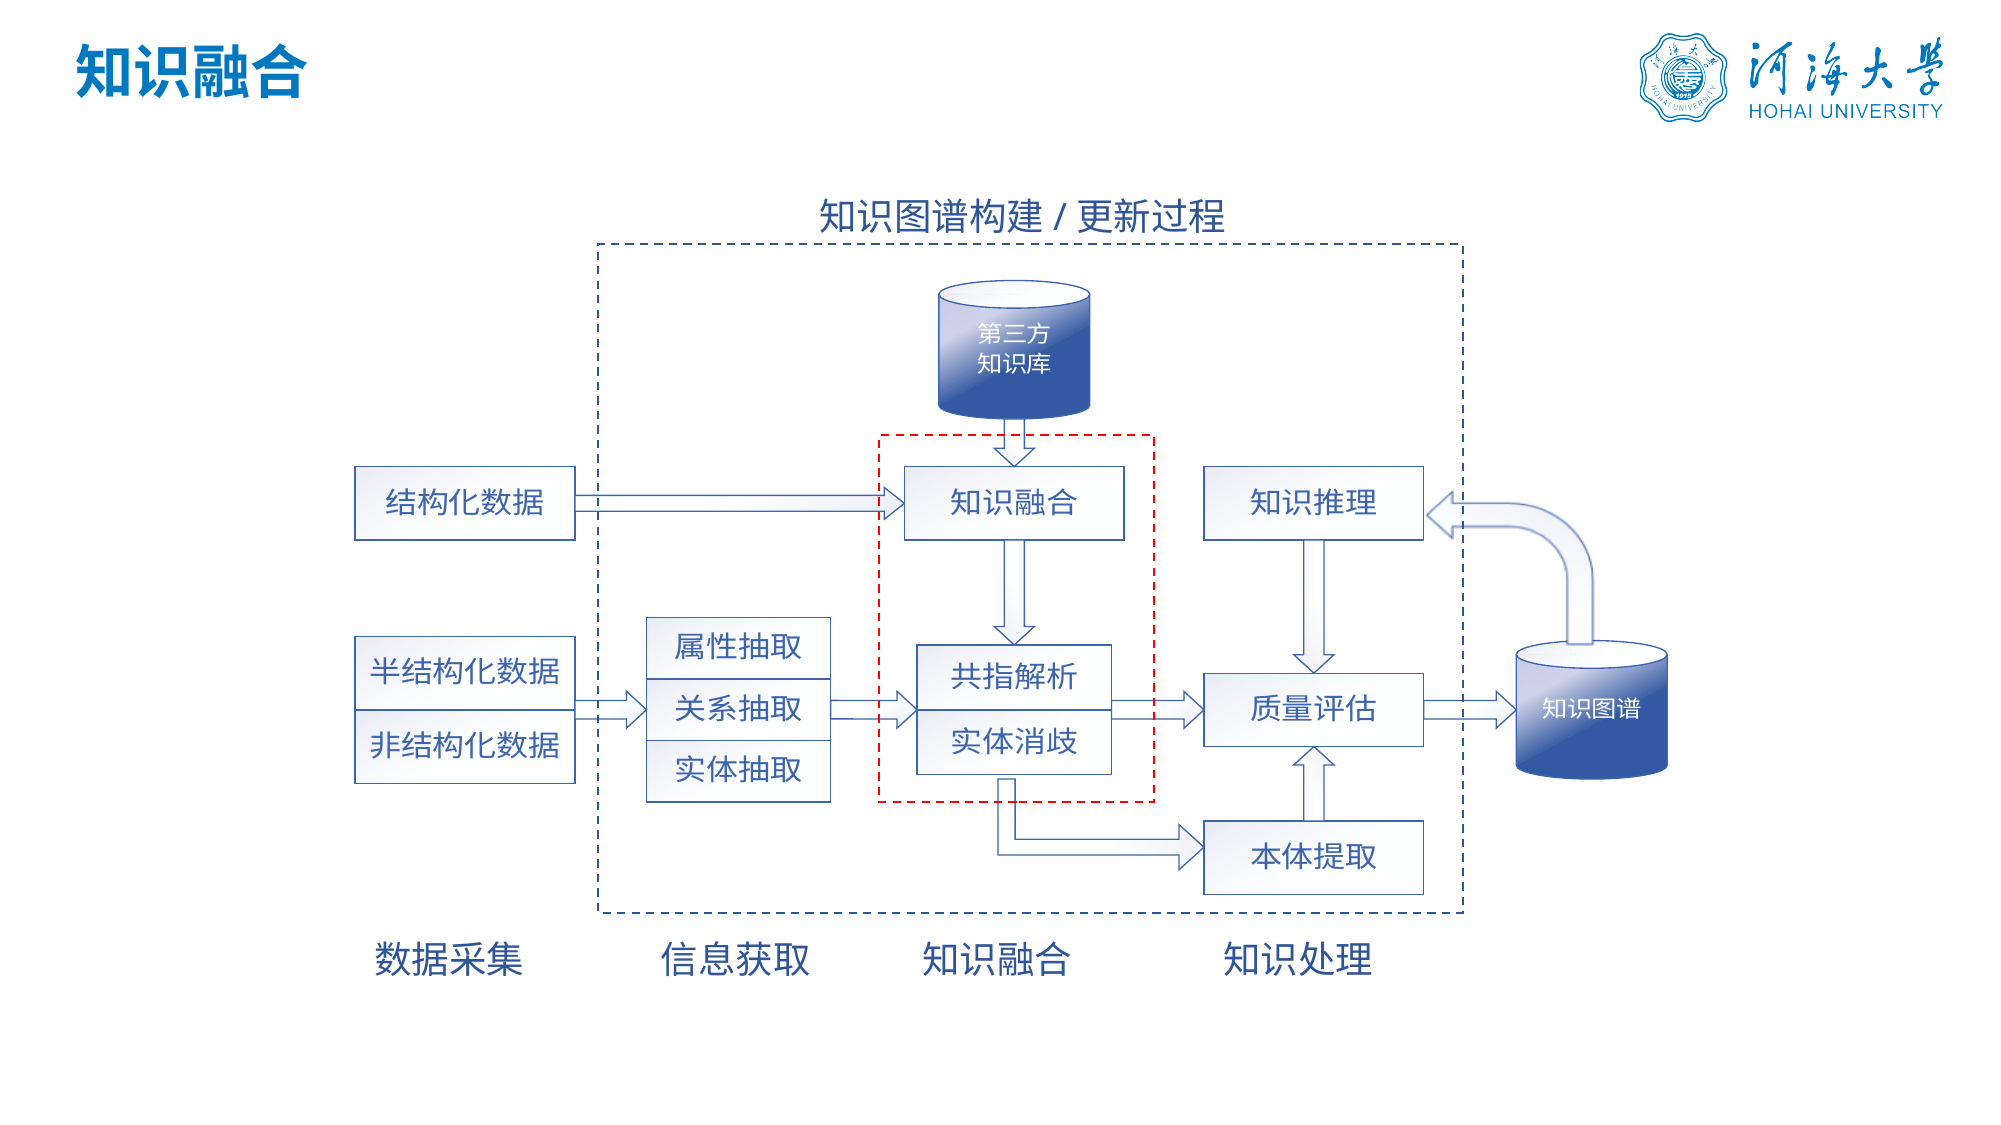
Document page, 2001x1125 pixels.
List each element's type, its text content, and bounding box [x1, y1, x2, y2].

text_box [351, 185, 1669, 982]
text_box 知识融合 [60, 27, 324, 113]
picture [1639, 33, 1954, 134]
